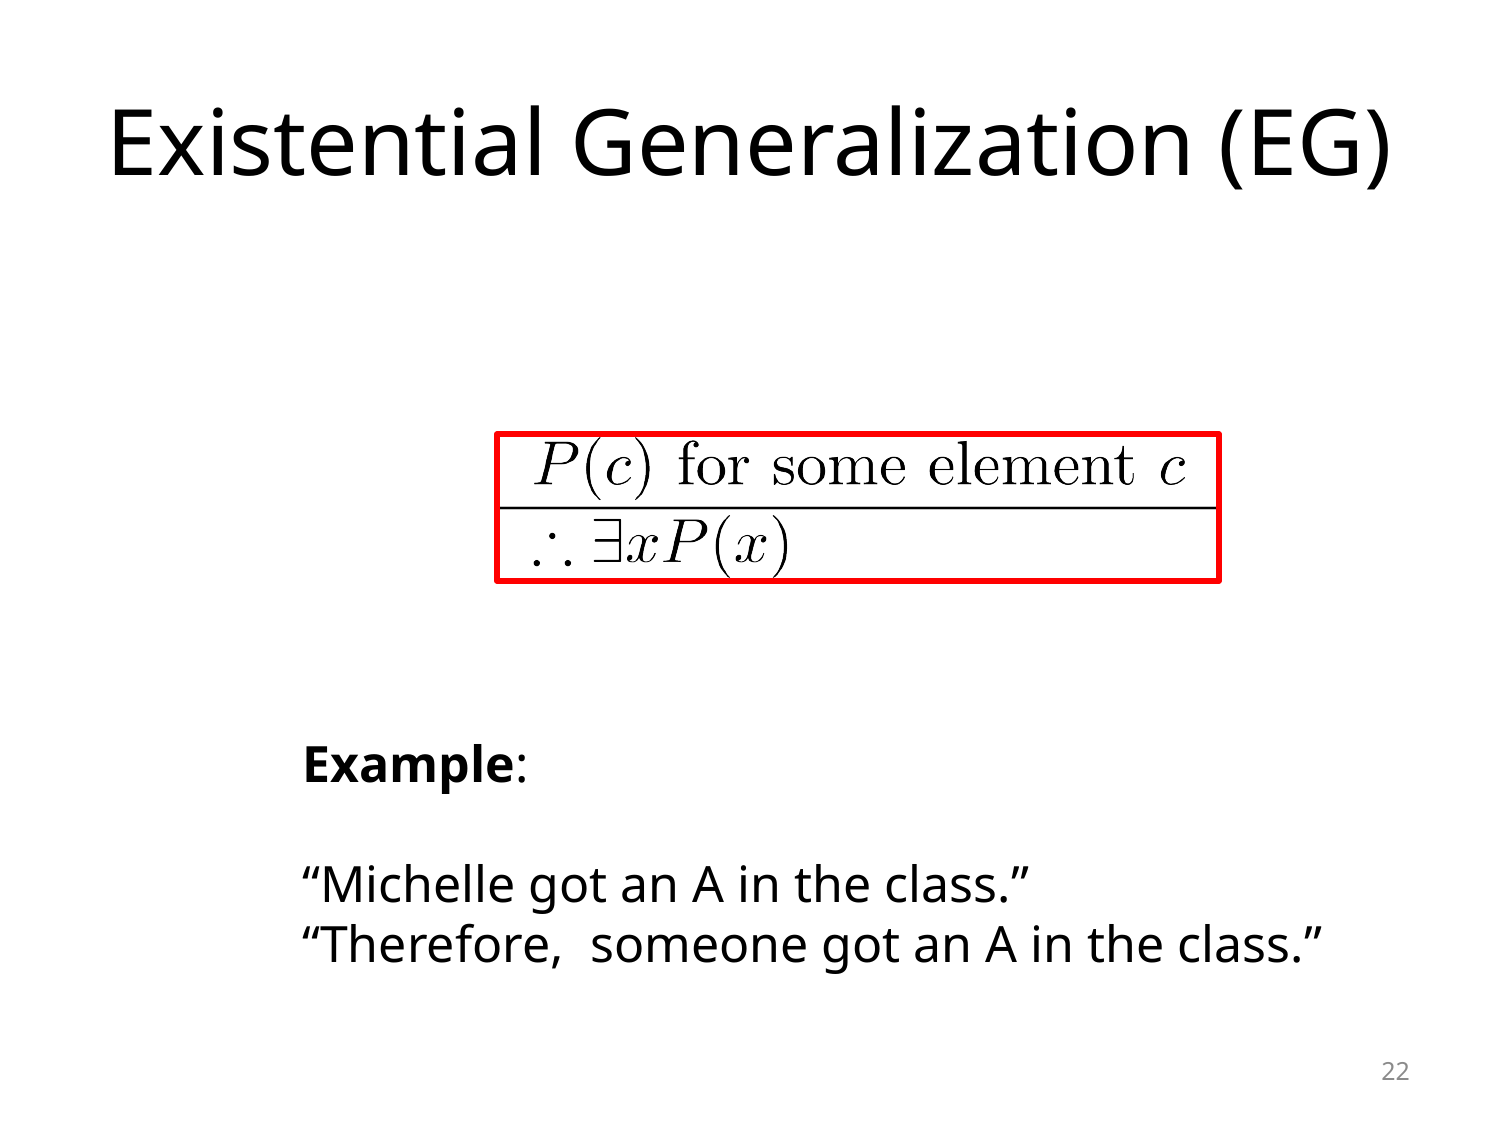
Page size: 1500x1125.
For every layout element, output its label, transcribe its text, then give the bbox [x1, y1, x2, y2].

text_box Example: “Michelle got an A in the class.” “Therefore, someone got an A in the class.” [287, 724, 1438, 1040]
picture [499, 437, 1217, 578]
slide_number 22 [1074, 1042, 1425, 1103]
list [75, 262, 1425, 1005]
title Existential Generalization (EG) [75, 45, 1425, 233]
